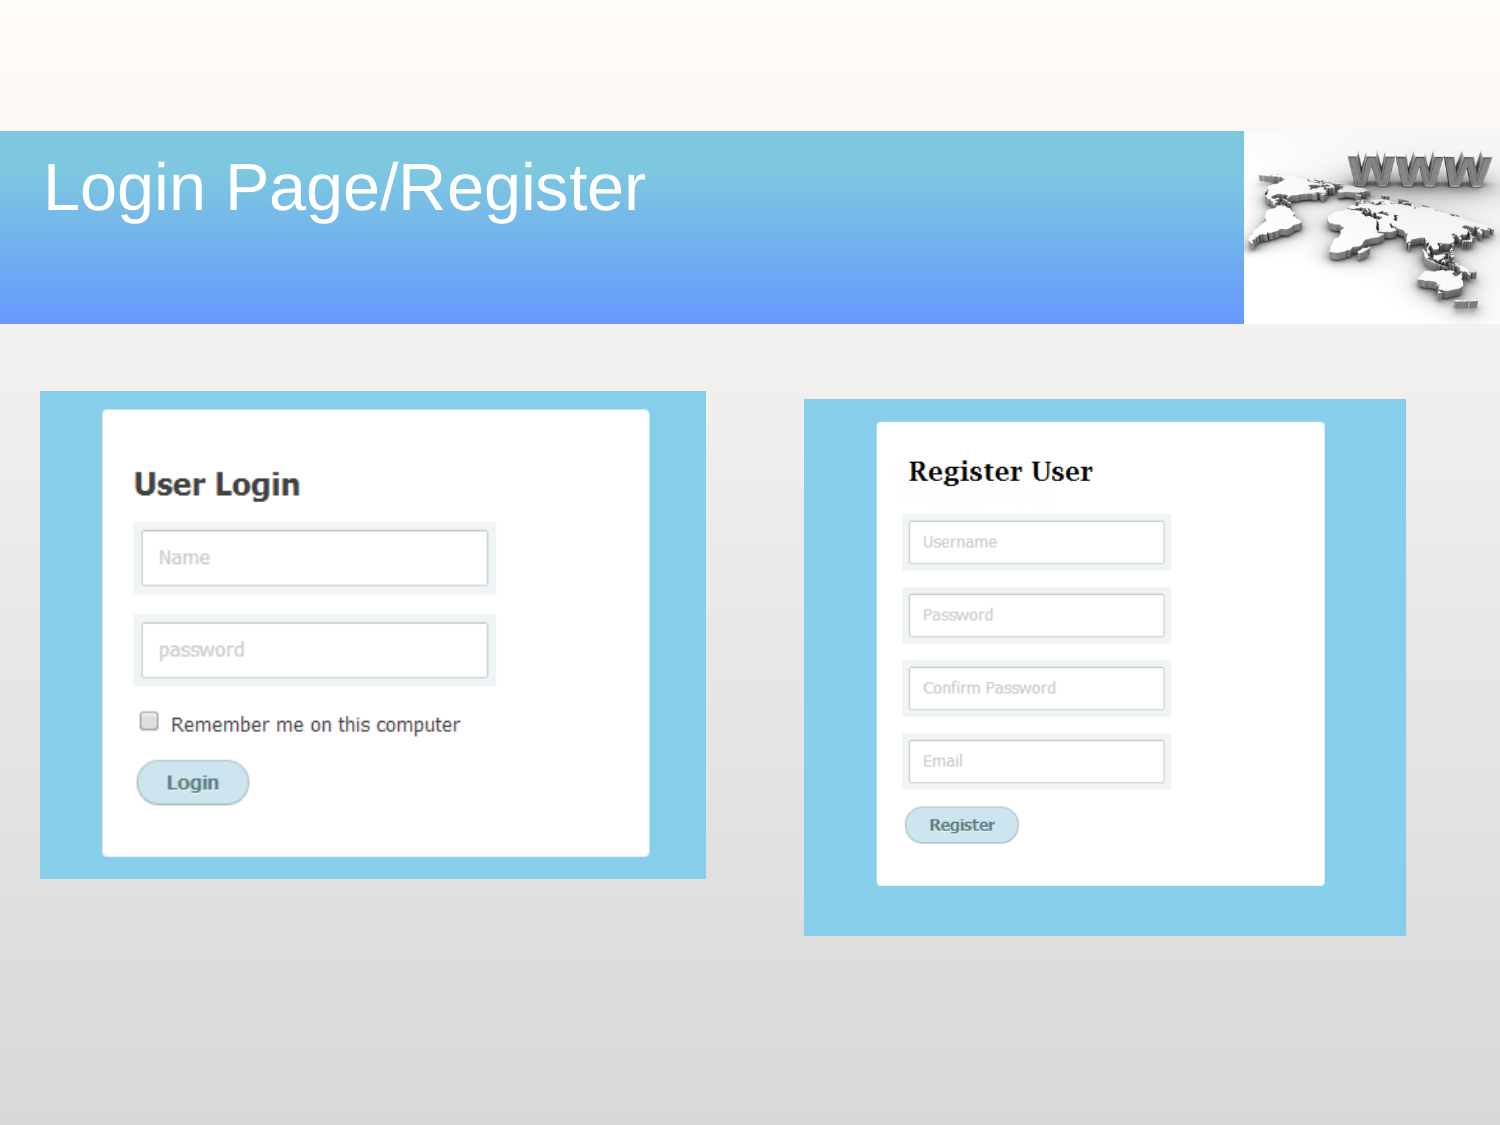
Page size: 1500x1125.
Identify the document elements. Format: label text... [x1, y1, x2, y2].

picture [803, 399, 1407, 936]
picture [1244, 130, 1500, 324]
title Login Page/Register [29, 136, 782, 230]
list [39, 391, 706, 880]
